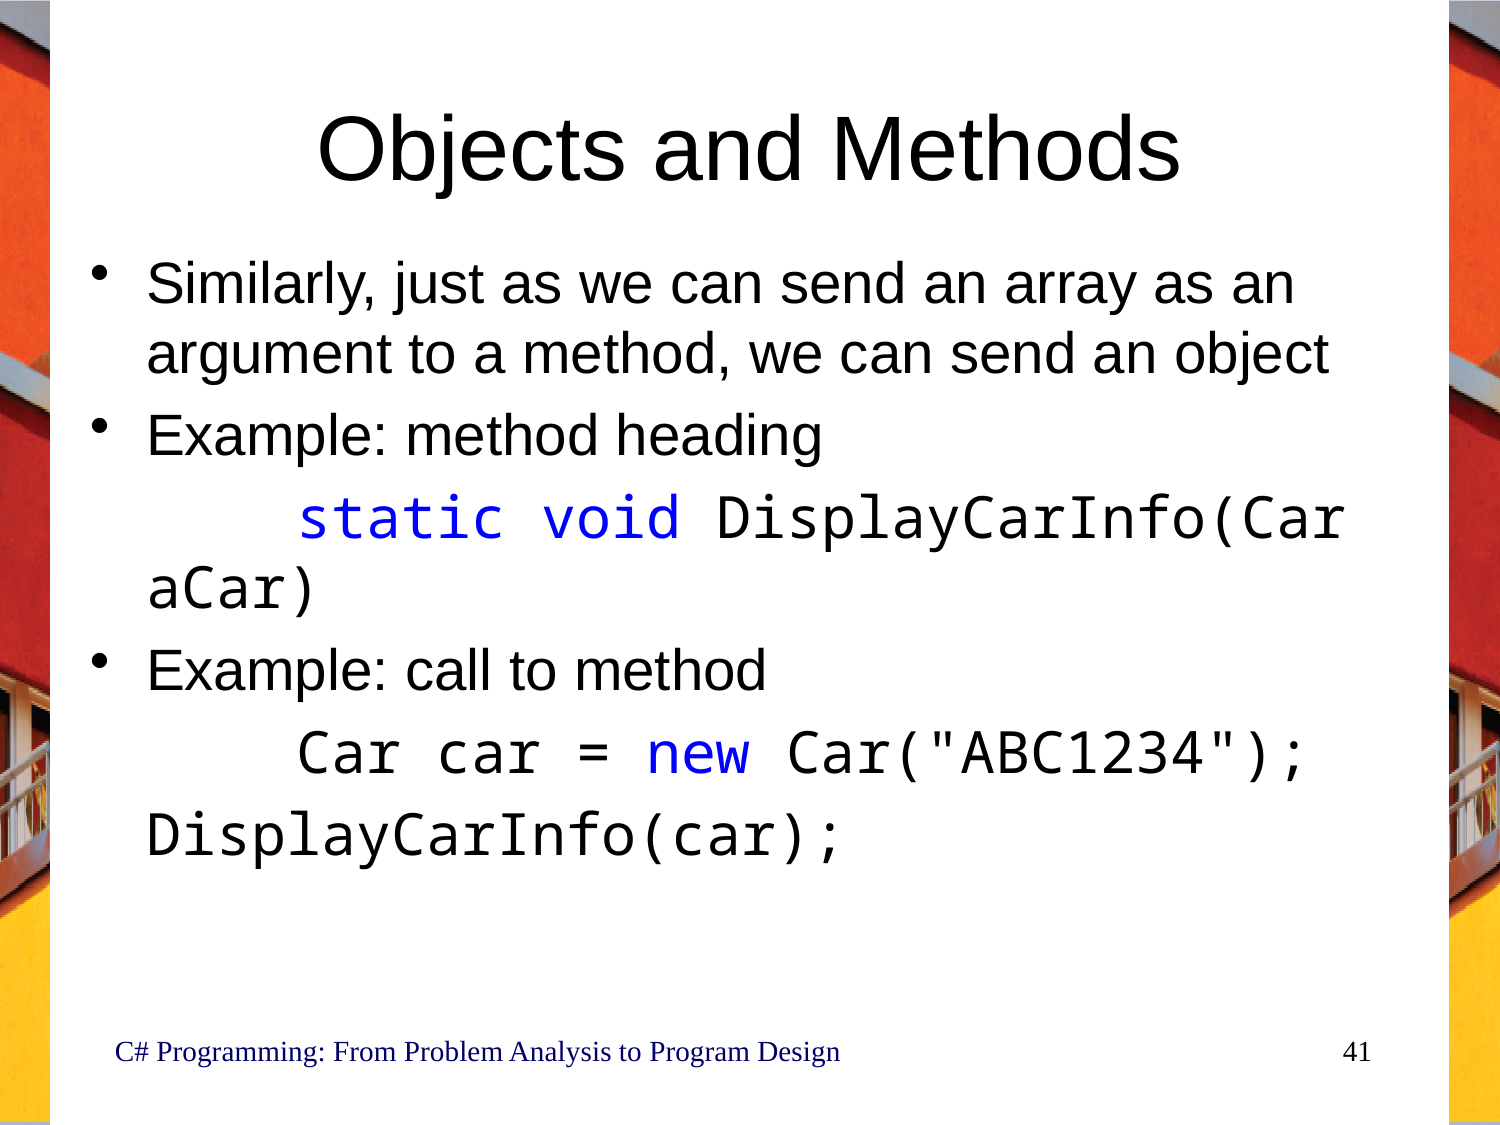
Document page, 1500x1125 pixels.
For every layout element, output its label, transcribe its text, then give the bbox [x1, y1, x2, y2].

title Objects and Methods [112, 49, 1388, 237]
slide_number 41 [1074, 1024, 1388, 1101]
picture [0, 0, 50, 1125]
text_box Similarly, just as we can send an array as an argument to a method, we can send an object Example: method heading static void DisplayCarInfo(Car aCar) Example: call to method Car car = new Car("ABC1234"); DisplayCarInfo(car); [74, 237, 1425, 1000]
picture [1449, 0, 1500, 1125]
footer C# Programming: From Problem Analysis to Program Design [99, 1024, 988, 1101]
